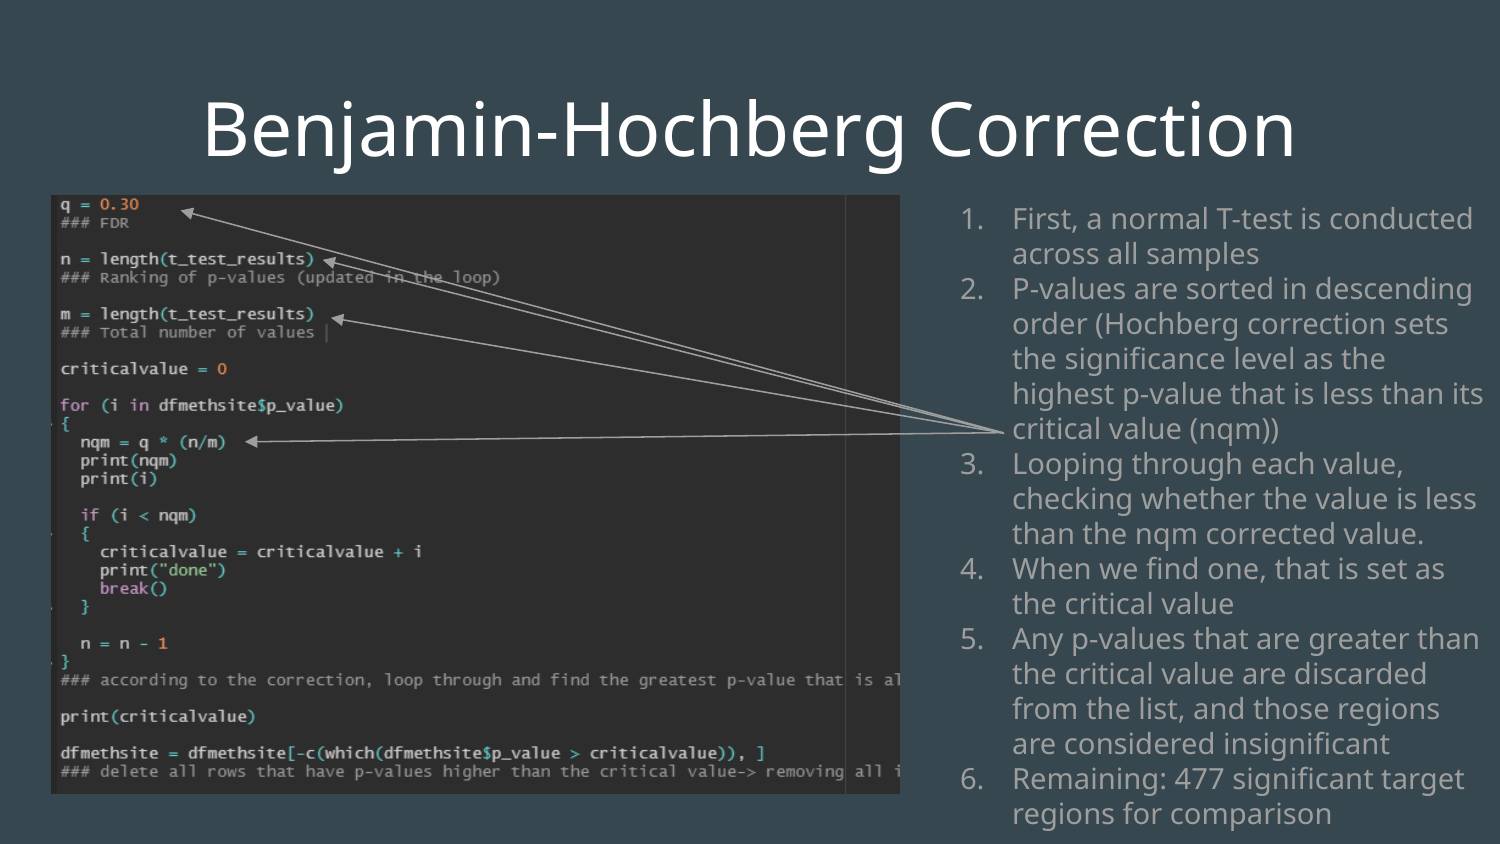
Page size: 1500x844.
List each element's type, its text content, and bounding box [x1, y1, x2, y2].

title Benjamin-Hochberg Correction [51, 57, 1449, 196]
picture [50, 195, 900, 794]
text_box First, a normal T-test is conducted across all samples P-values are sorted in descending order (Hochberg correction sets the significance level as the highest p-value that is less than its critical value (nqm)) Looping through each value, checking whether the value is less than the nqm corrected value. When we find one, that is set as the critical value Any p-values that are greater than the critical value are discarded from the list, and those regions are considered insignificant Remaining: 477 significant target regions for comparison [922, 185, 1500, 844]
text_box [180, 210, 1004, 434]
